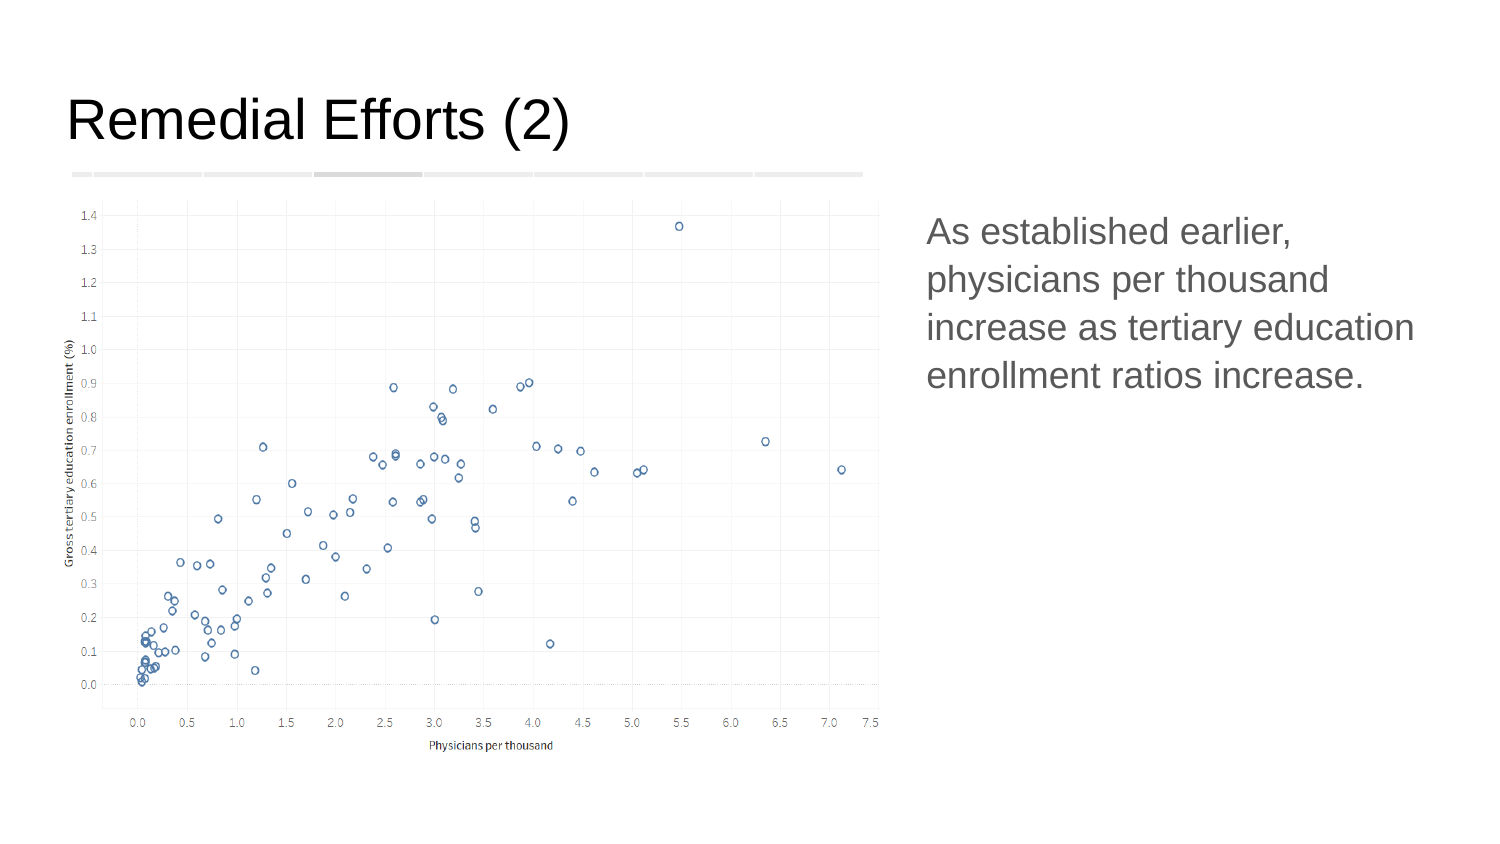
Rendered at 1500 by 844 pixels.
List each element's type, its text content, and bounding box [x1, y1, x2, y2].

list As established earlier, physicians per thousand increase as tertiary education enrollment ratios increase. [911, 189, 1449, 750]
title Remedial Efforts (2) [51, 72, 1449, 167]
picture [50, 172, 884, 766]
